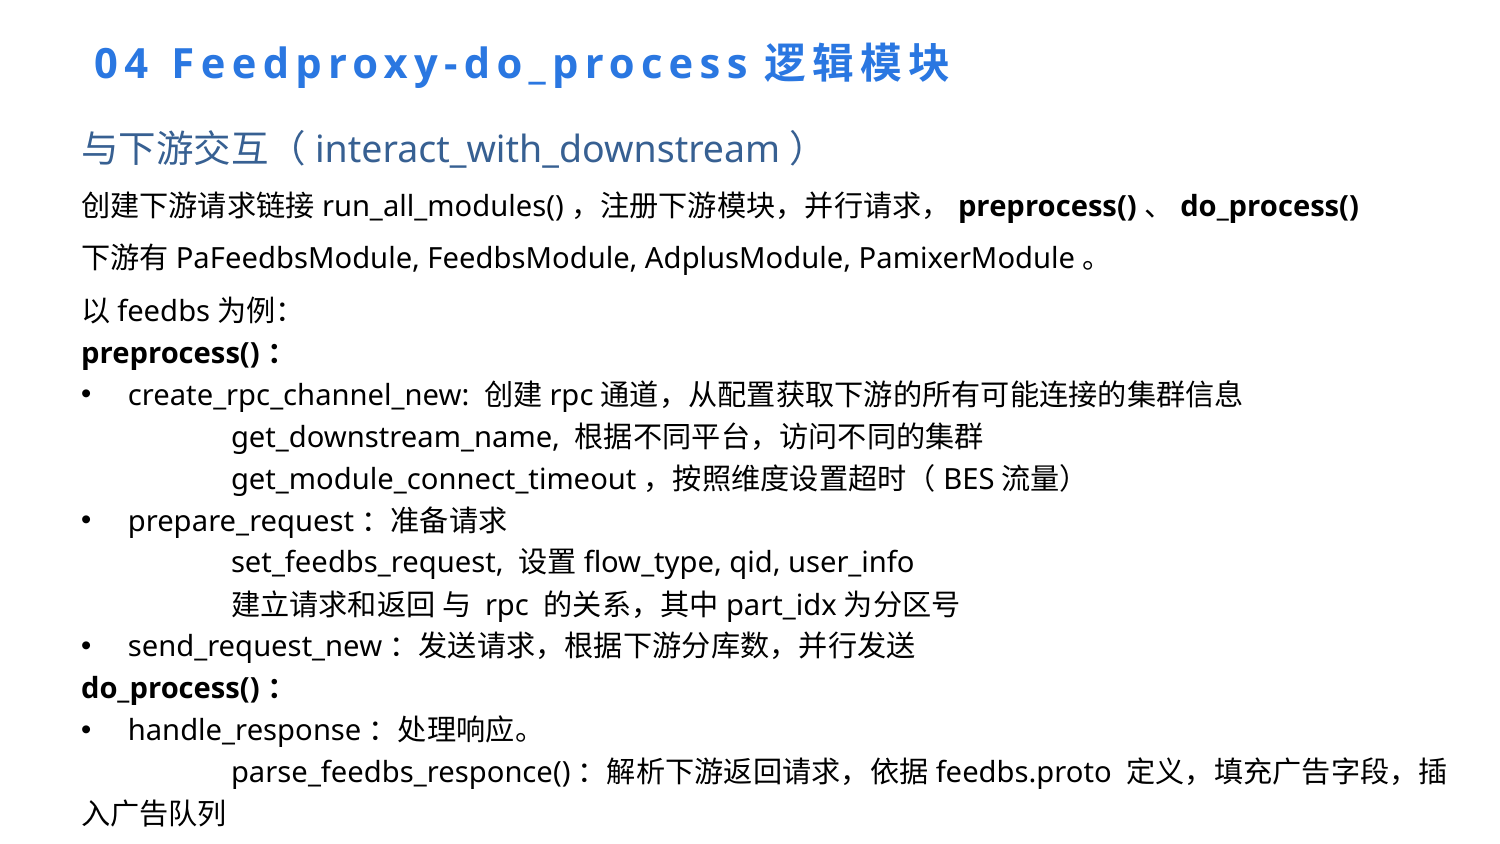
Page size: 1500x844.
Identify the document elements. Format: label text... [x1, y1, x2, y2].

text_box 与下游交互（interact_with_downstream） 创建下游请求链接run_all_modules()，注册下游模块，并行请求，preprocess()、do_process() 下游有PaFeedbsModule, FeedbsModule, AdplusModule, PamixerModule。 以feedbs为例： preprocess()： create_rpc_channel_new: 创建rpc通道，从配置获取下游的所有可能连接的集群信息 get_downstream_name, 根据不同平台，访问不同的集群 get_module_connect_timeout，按照维度设置超时（BES流量） prepare_request：准备请求 set_feedbs_request, 设置flow_type, qid, user_info 建立请求和返回 与 rpc 的关系，其中part_idx为分区号 send_request_new：发送请求，根据下游分库数，并行发送 do_process()： handle_response：处理响应。 parse_feedbs_responce()：解析下游返回请求，依据feedbs.proto 定义，填充广告字段，插入广告队列 [66, 95, 1469, 838]
text_box 04 Feedproxy-do_process逻辑模块 [86, 29, 992, 95]
